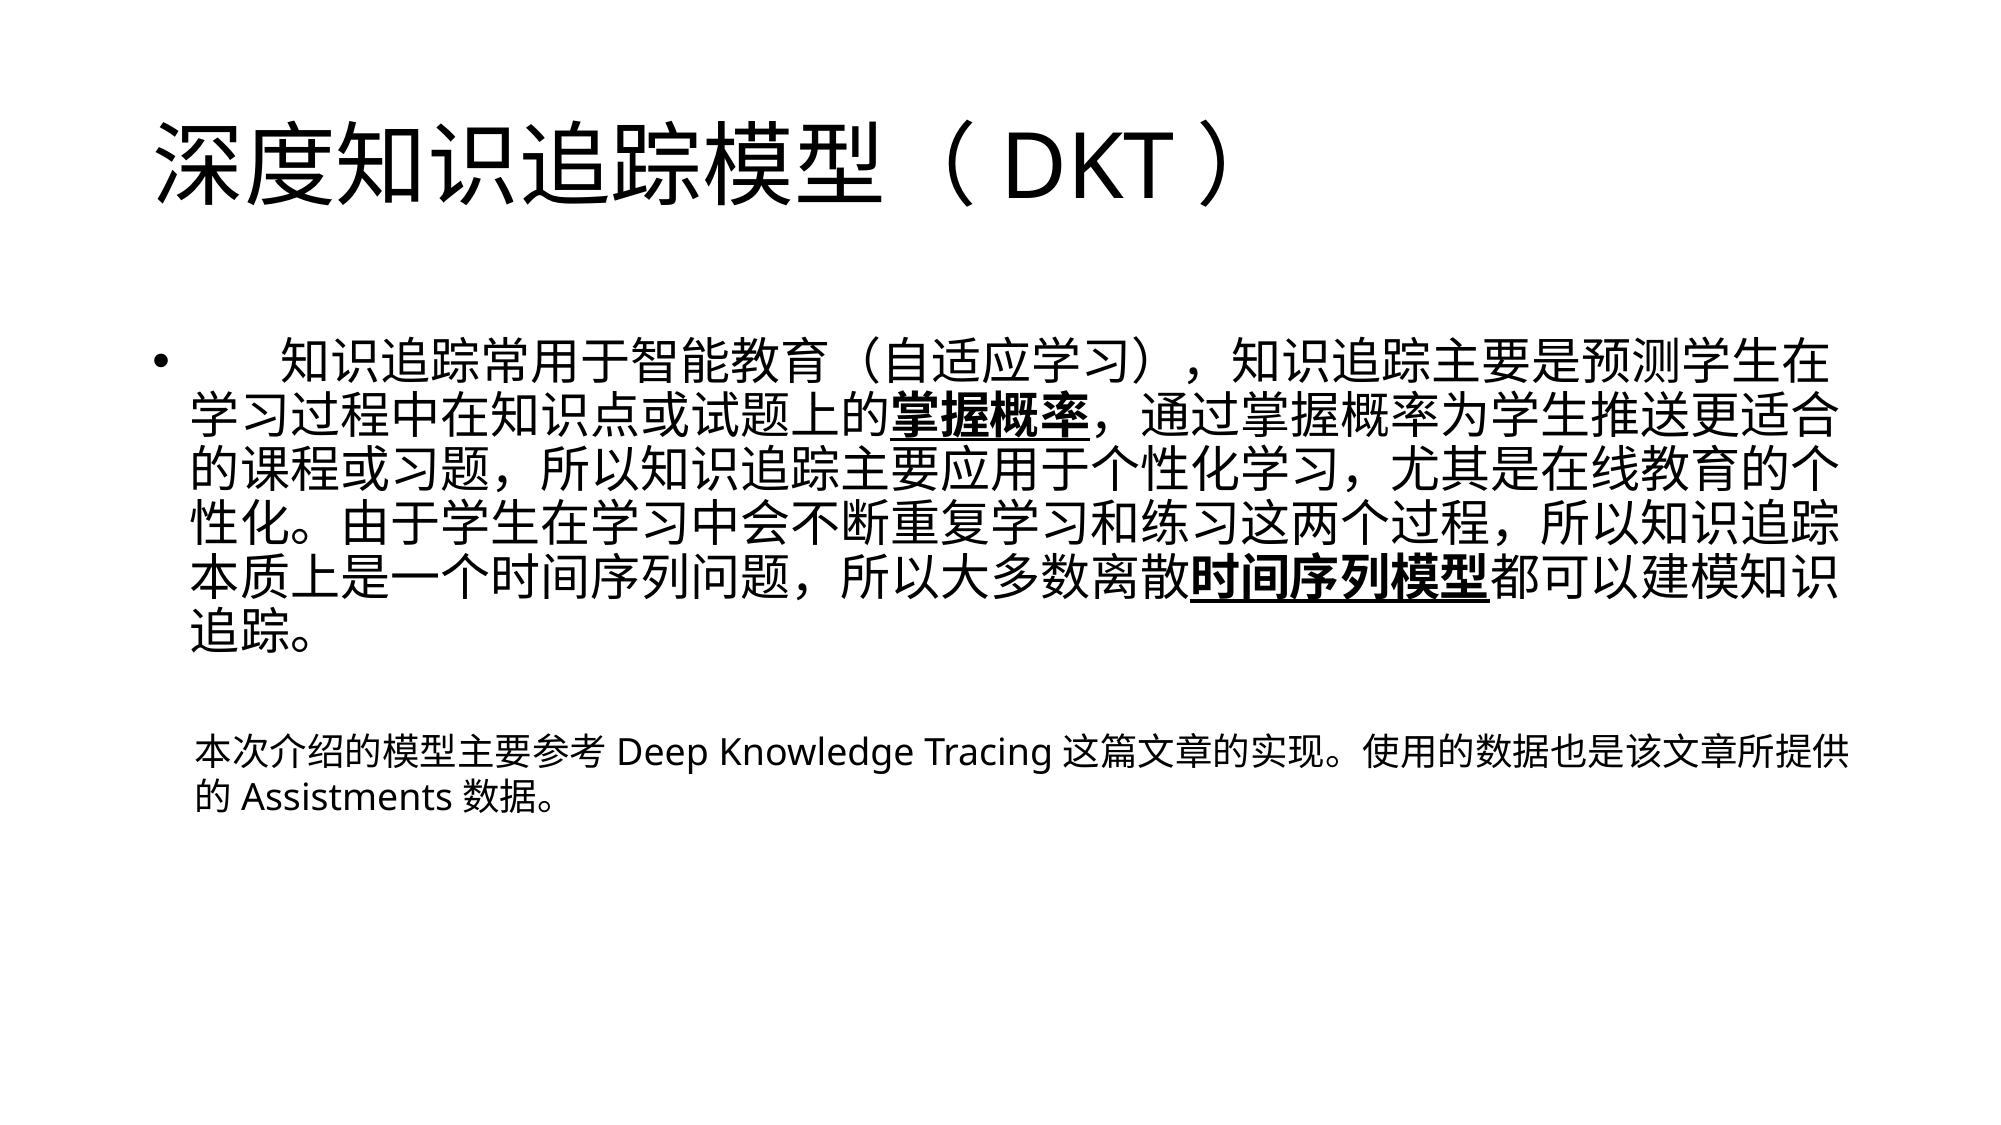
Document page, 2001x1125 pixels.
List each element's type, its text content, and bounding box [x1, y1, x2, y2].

title 深度知识追踪模型（DKT） [137, 59, 1863, 278]
text_box 本次介绍的模型主要参考Deep Knowledge Tracing这篇文章的实现。使用的数据也是该文章所提供的Assistments数据。 [179, 720, 1887, 826]
list 知识追踪常用于智能教育（自适应学习），知识追踪主要是预测学生在学习过程中在知识点或试题上的掌握概率，通过掌握概率为学生推送更适合的课程或习题，所以知识追踪主要应用于个性化学习，尤其是在线教育的个性化。由于学生在学习中会不断重复学习和练习这两个过程，所以知识追踪本质上是一个时间序列问题，所以大多数离散时间序列模型都可以建模知识追踪。 [137, 329, 1863, 721]
